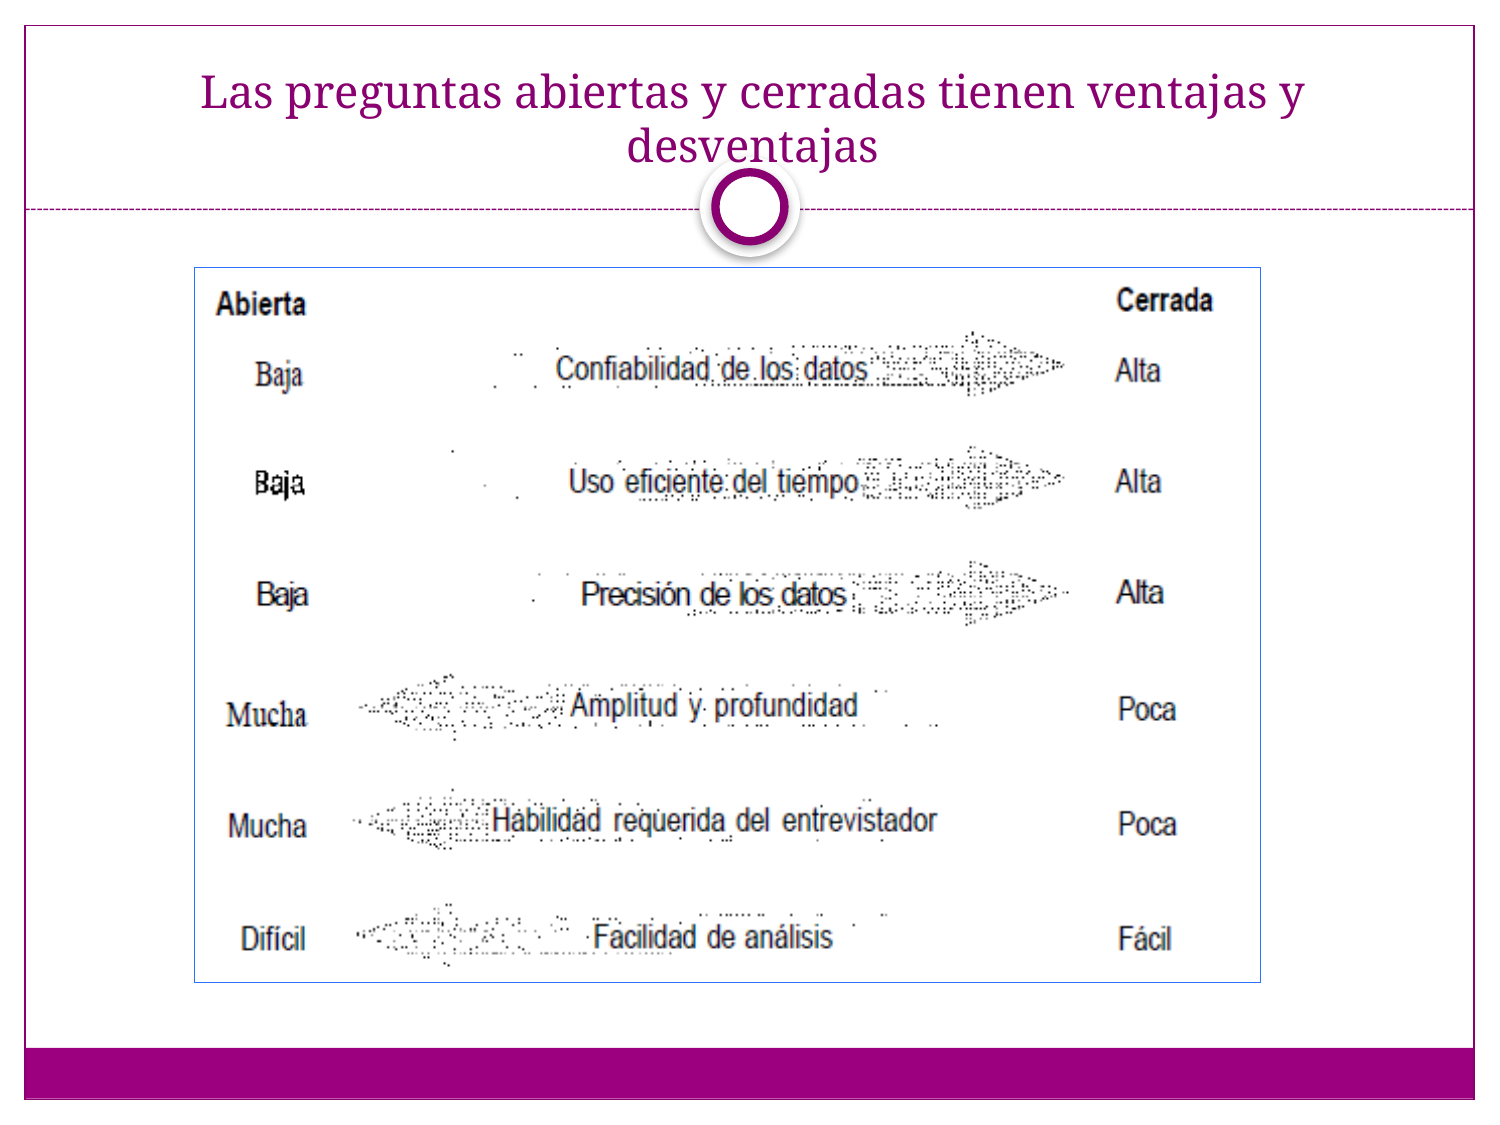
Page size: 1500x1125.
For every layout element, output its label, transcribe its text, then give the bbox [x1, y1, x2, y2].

picture [194, 266, 1262, 984]
title Las preguntas abiertas y cerradas tienen ventajas y desventajas [53, 54, 1454, 179]
